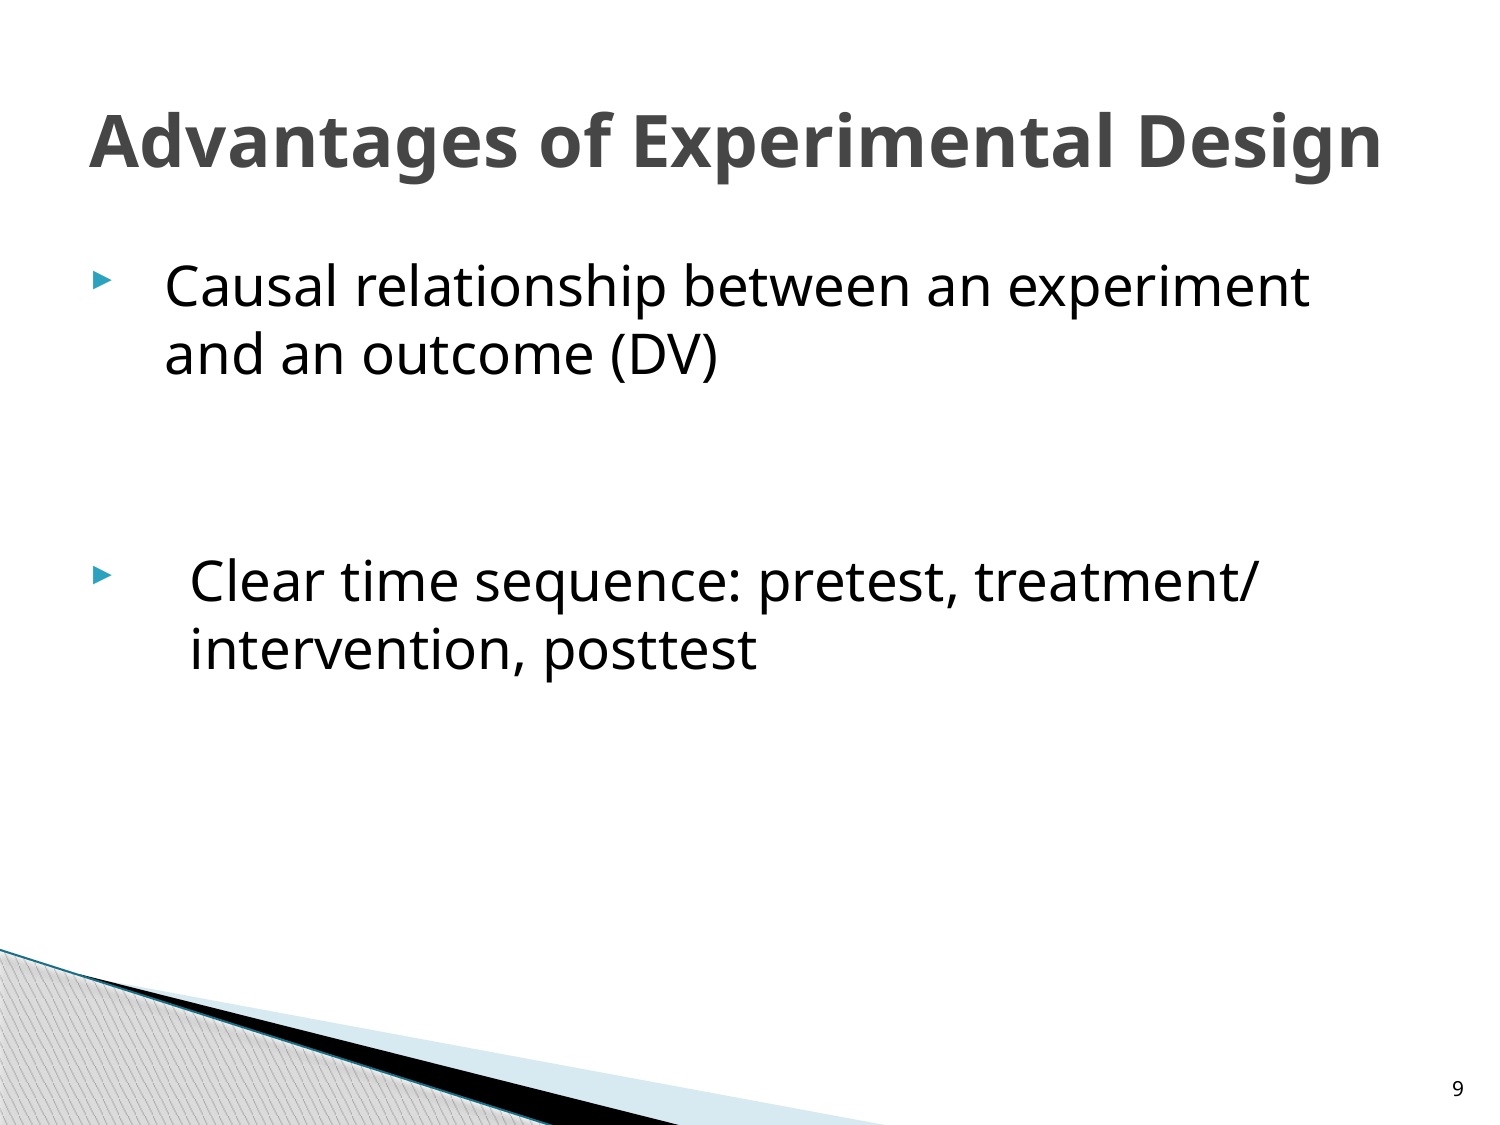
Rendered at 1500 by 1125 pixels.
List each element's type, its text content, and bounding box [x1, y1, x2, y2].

slide_number 9 [1418, 1051, 1479, 1112]
list Causal relationship between an experiment and an outcome (DV) Clear time sequence: pretest, treatment/ intervention, posttest [75, 243, 1425, 986]
title Advantages of Experimental Design [75, 45, 1425, 233]
